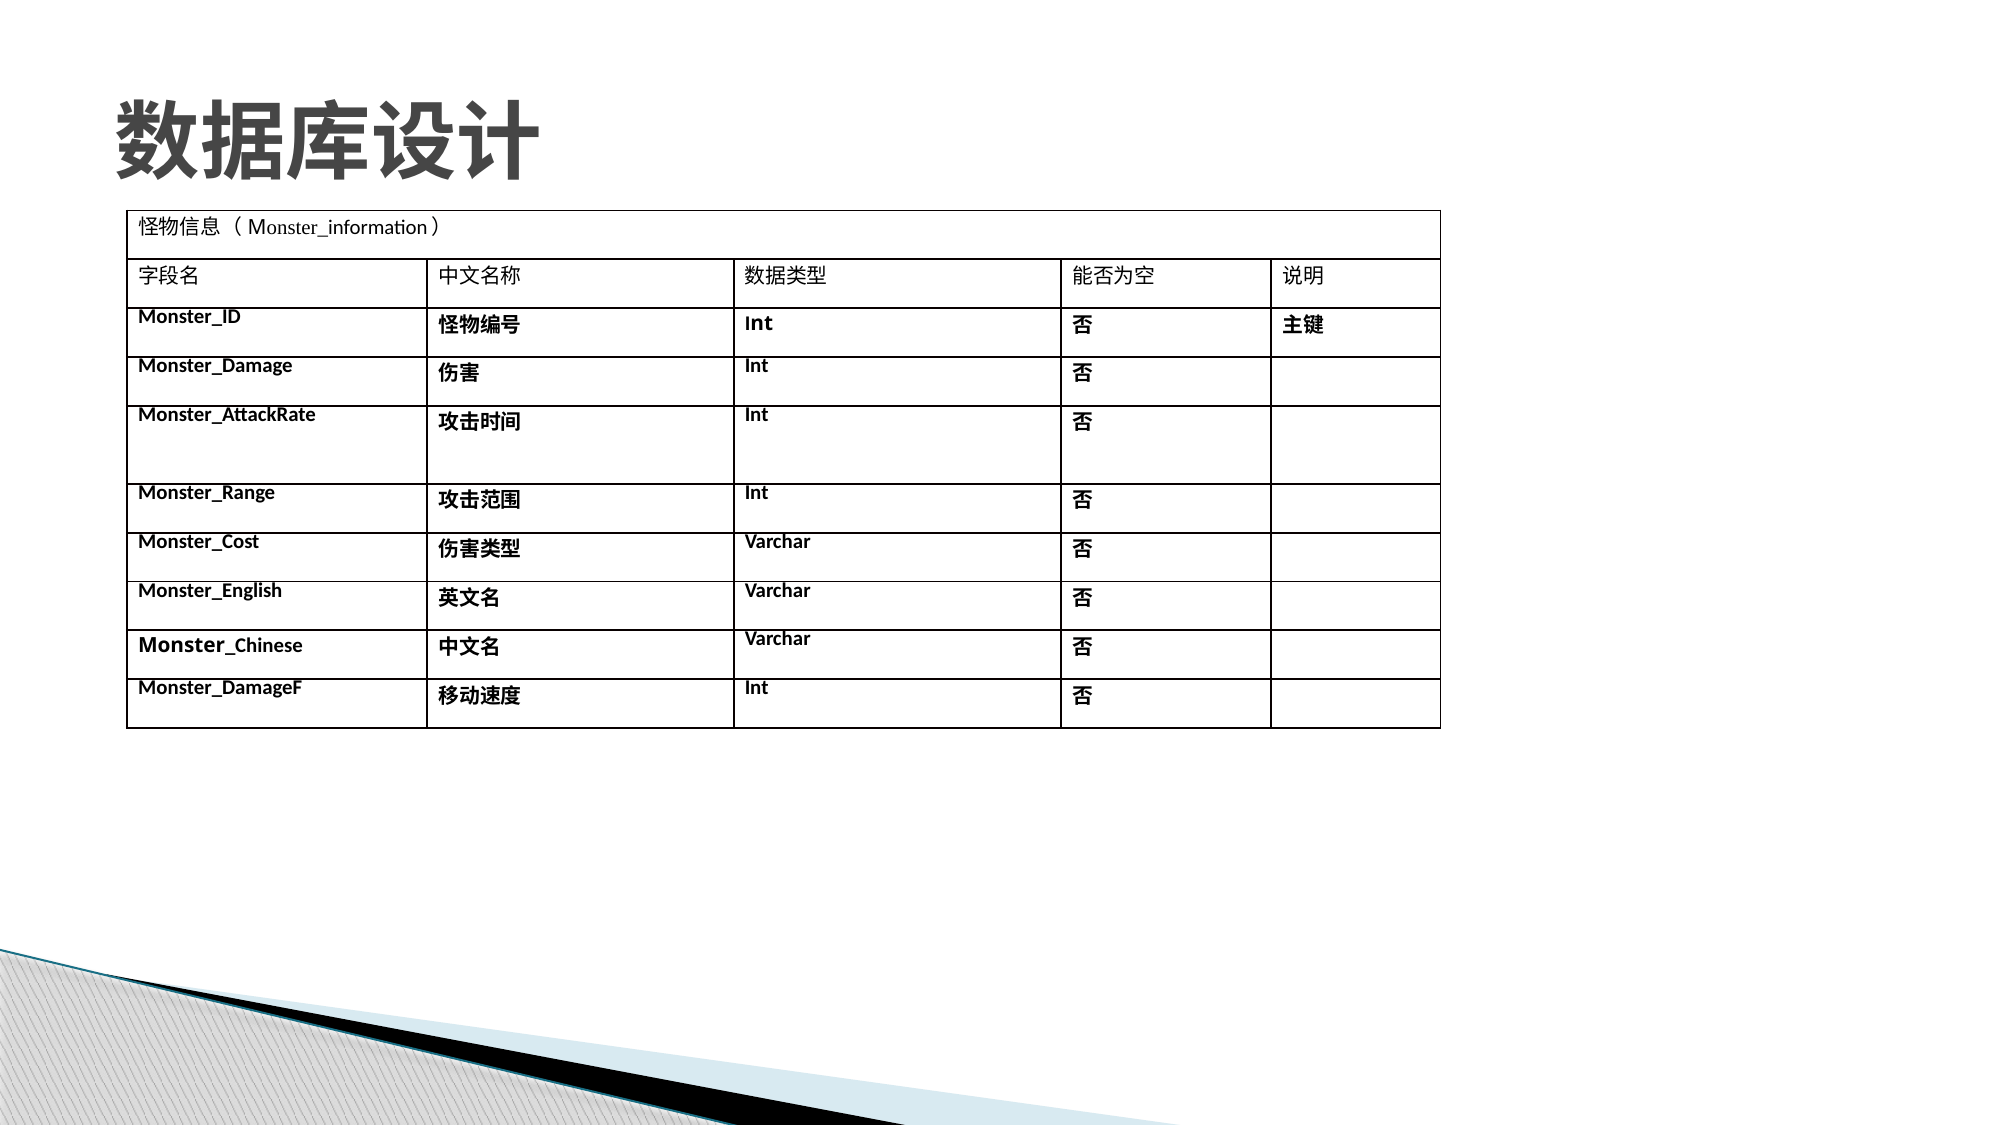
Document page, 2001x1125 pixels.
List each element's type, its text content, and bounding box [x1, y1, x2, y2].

table_cell 伤害类型 [428, 534, 733, 581]
table_cell Monster_ID [128, 309, 426, 356]
table_cell 能否为空 [1062, 260, 1270, 307]
table_cell 中文名 [428, 631, 733, 678]
table_cell 攻击时间 [428, 407, 733, 483]
table_cell Monster_Cost [128, 534, 426, 581]
table_cell Int [735, 358, 1060, 405]
table_cell 字段名 [128, 260, 426, 307]
table_cell 说明 [1272, 260, 1440, 307]
table_cell Monster_English [128, 582, 426, 629]
title 数据库设计 [99, 45, 1900, 233]
table_cell 否 [1062, 358, 1270, 405]
table_cell [1272, 680, 1440, 727]
table_cell Monster_DamageF [128, 680, 426, 727]
table_cell Int [735, 309, 1060, 356]
table_cell 伤害 [428, 358, 733, 405]
table_cell Int [735, 680, 1060, 727]
table_cell Int [735, 485, 1060, 532]
table_cell 否 [1062, 631, 1270, 678]
table_cell Monster_Damage [128, 358, 426, 405]
table_cell 否 [1062, 582, 1270, 629]
table_cell [1272, 485, 1440, 532]
table_cell 主键 [1272, 309, 1440, 356]
table_cell 否 [1062, 407, 1270, 483]
table_cell Varchar [735, 631, 1060, 678]
table_cell Int [735, 407, 1060, 483]
table_cell Monster_Chinese [128, 631, 426, 678]
table_cell [1272, 358, 1440, 405]
table_cell [1272, 631, 1440, 678]
table_cell 否 [1062, 680, 1270, 727]
table_cell [1272, 534, 1440, 581]
table_cell Monster_Range [128, 485, 426, 532]
table_cell 否 [1062, 485, 1270, 532]
table_cell 数据类型 [735, 260, 1060, 307]
table_cell 中文名称 [428, 260, 733, 307]
table_cell 英文名 [428, 582, 733, 629]
table_cell 移动速度 [428, 680, 733, 727]
table_cell [1272, 582, 1440, 629]
table_cell 怪物编号 [428, 309, 733, 356]
table_cell Varchar [735, 582, 1060, 629]
table_cell 攻击范围 [428, 485, 733, 532]
table_cell Varchar [735, 534, 1060, 581]
table_cell 否 [1062, 309, 1270, 356]
table_cell Monster_AttackRate [128, 407, 426, 483]
table_cell 否 [1062, 534, 1270, 581]
table_header 怪物信息（Monster_information） [128, 211, 1440, 258]
table_cell [1272, 407, 1440, 483]
